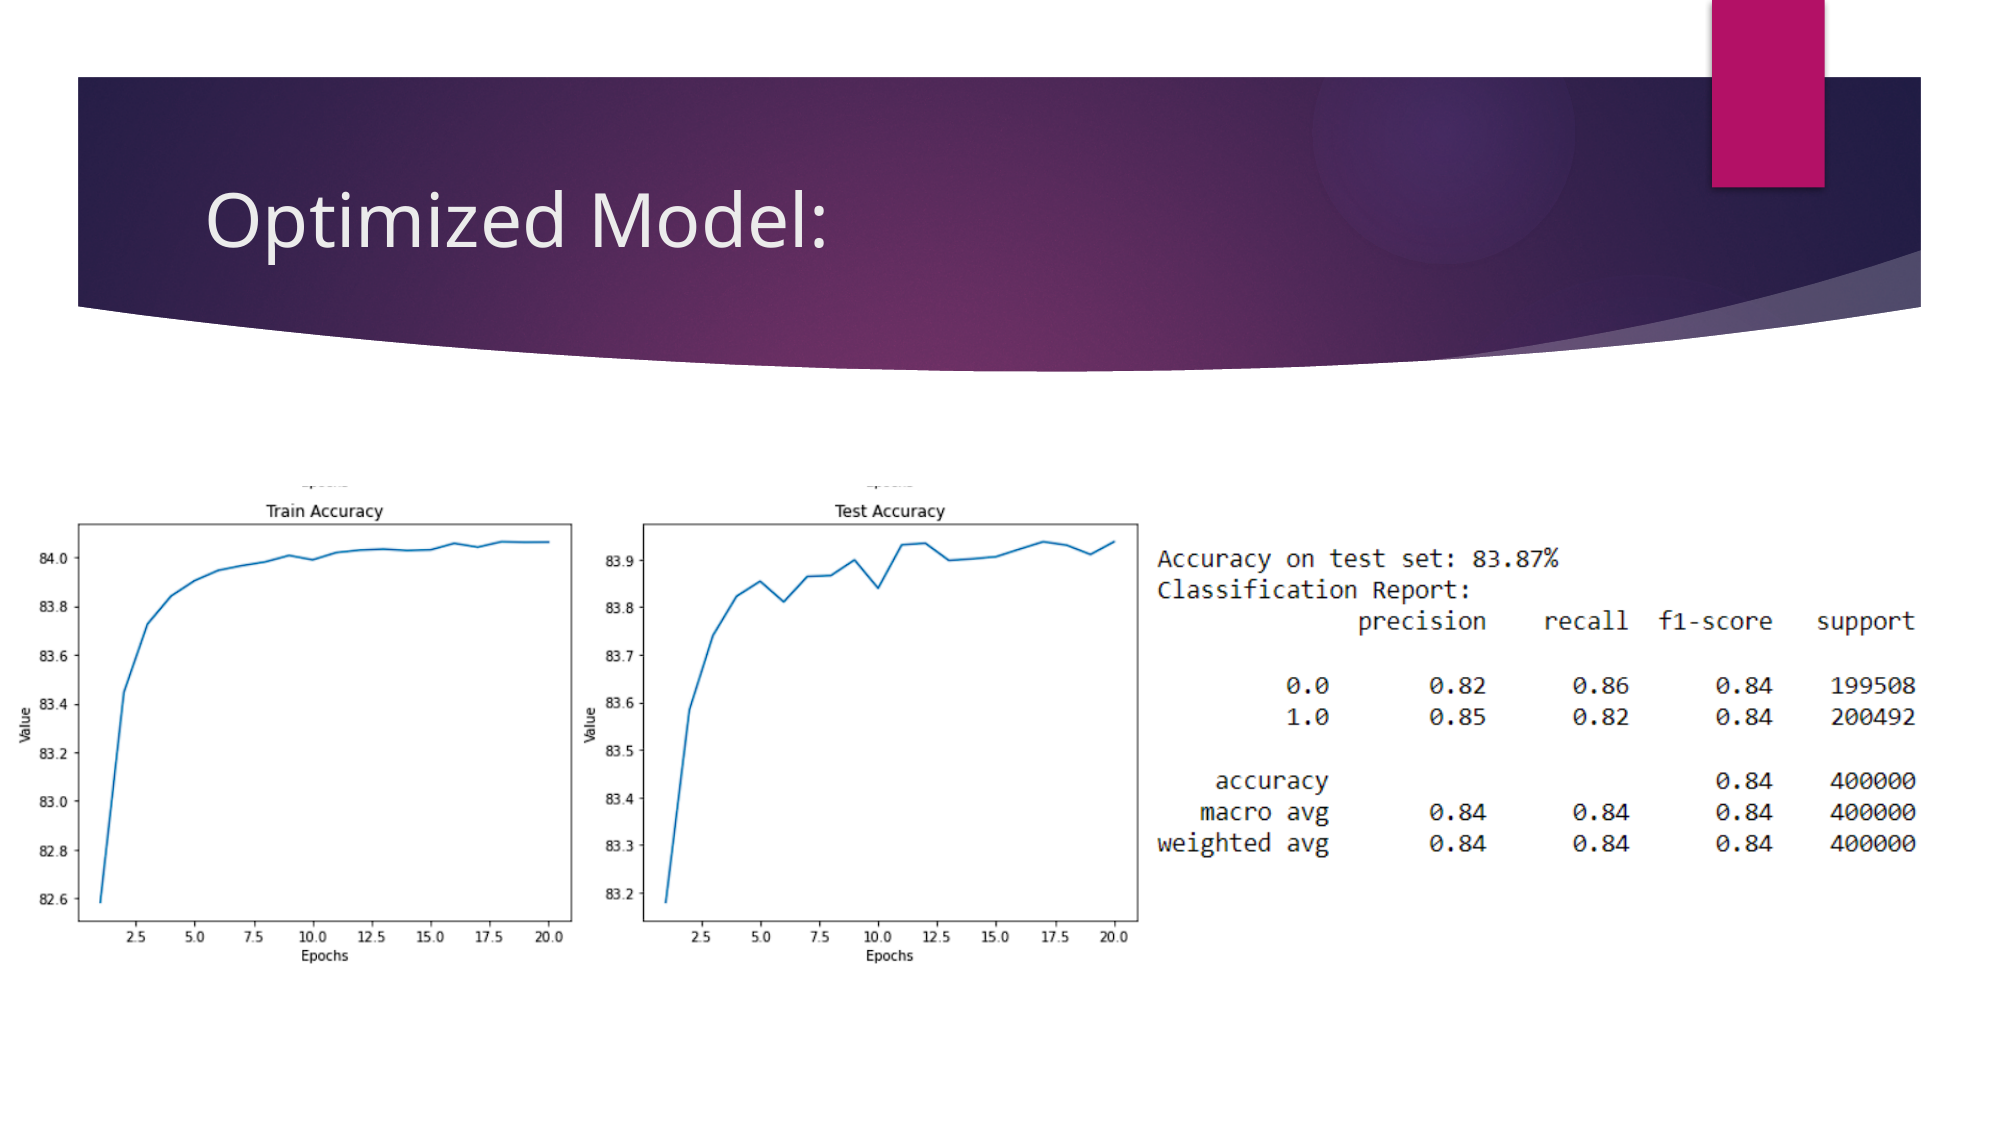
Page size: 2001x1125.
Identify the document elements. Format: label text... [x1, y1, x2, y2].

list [4, 486, 1144, 965]
title Optimized Model: [189, 159, 1627, 276]
picture [1144, 535, 1933, 880]
